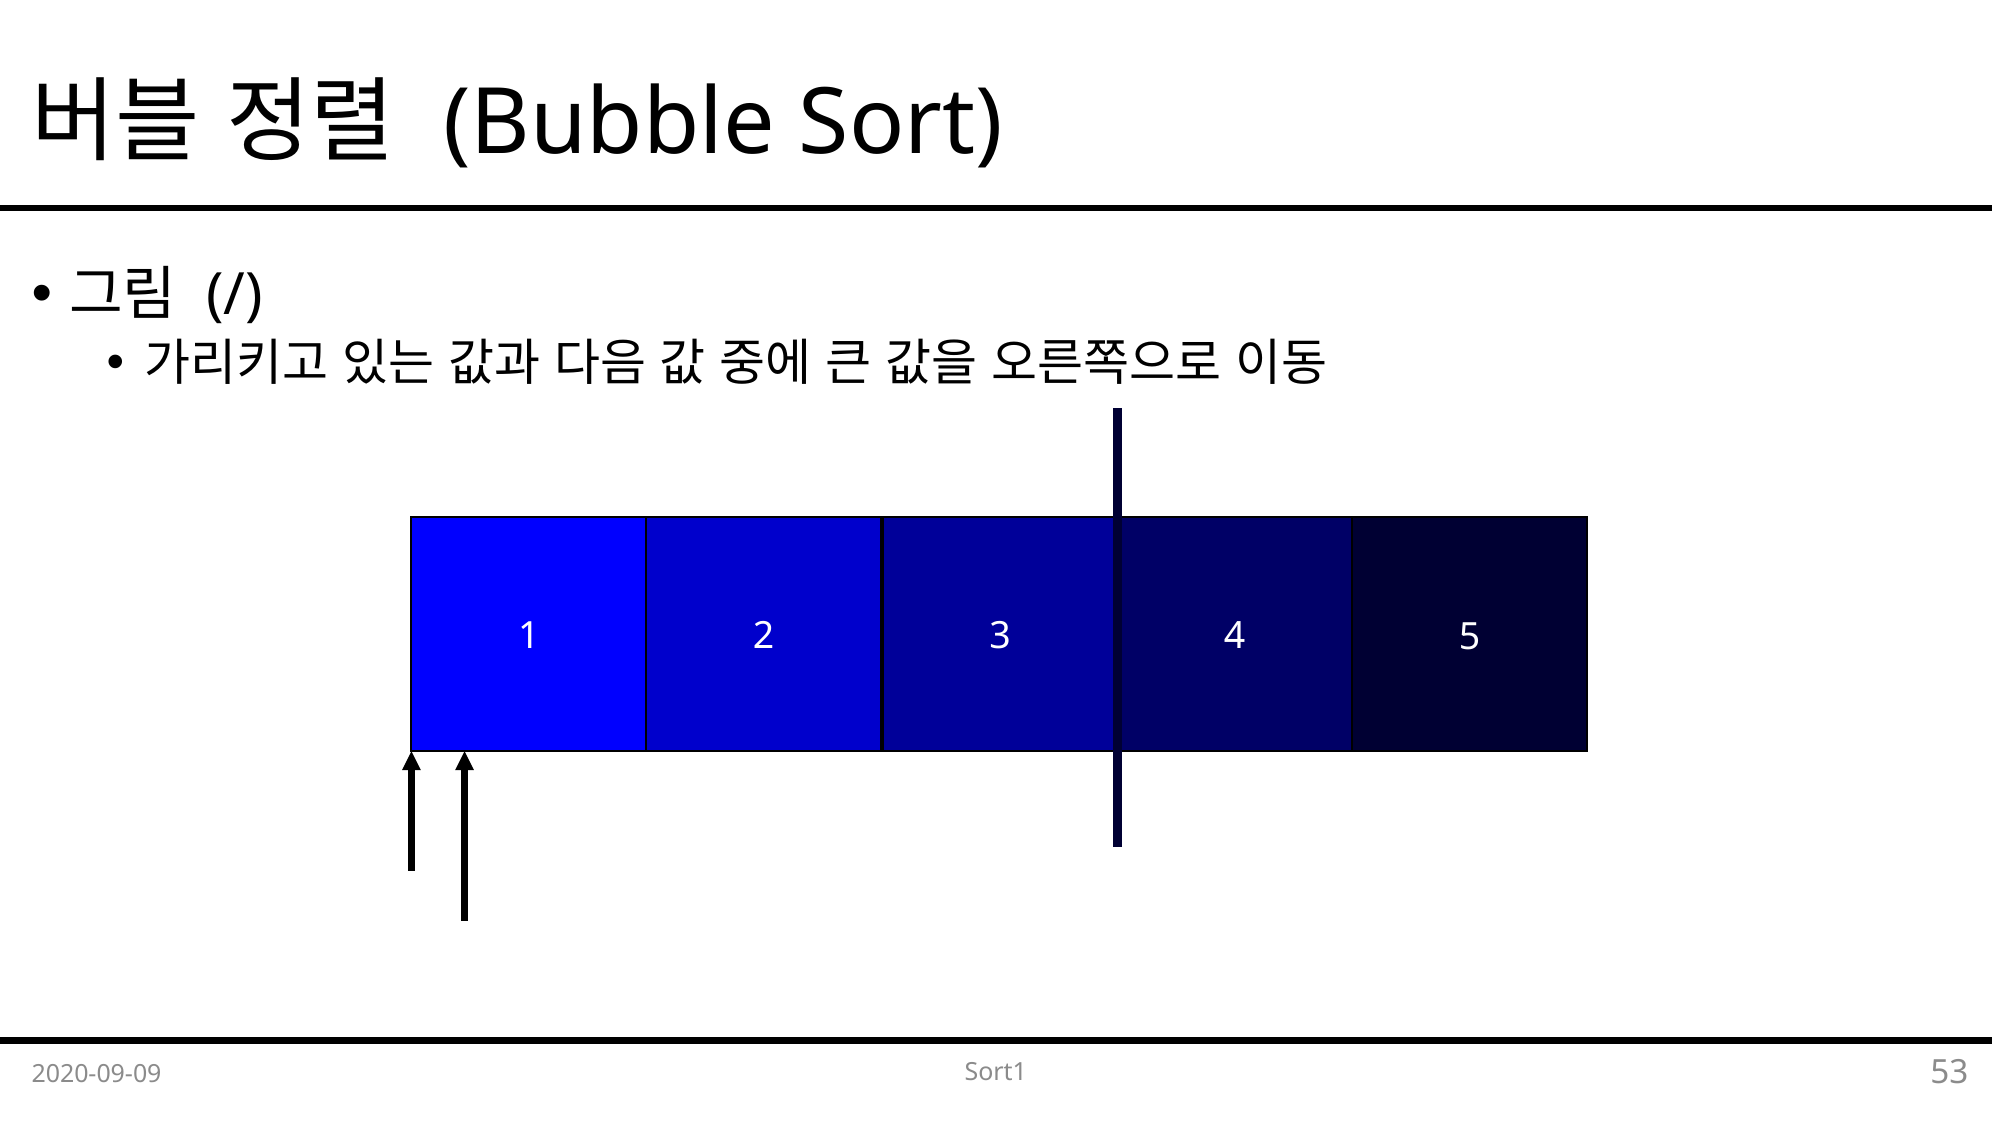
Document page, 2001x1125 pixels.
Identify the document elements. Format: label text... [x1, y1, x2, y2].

text_box 5 [1351, 516, 1588, 752]
text_box 2 [645, 516, 882, 752]
list 그림 (/) 가리키고 있는 값과 다음 값 중에 큰 값을 오른쪽으로 이동 [16, 256, 1984, 1012]
text_box 3 [882, 516, 1113, 752]
slide_number 53 [1533, 1042, 1984, 1103]
title 버블 정렬 (Bubble Sort) [16, 22, 1984, 226]
footer Sort1 [658, 1042, 1334, 1103]
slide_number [16, 1042, 467, 1103]
text_box 4 [1122, 516, 1351, 752]
text_box 1 [410, 516, 645, 752]
